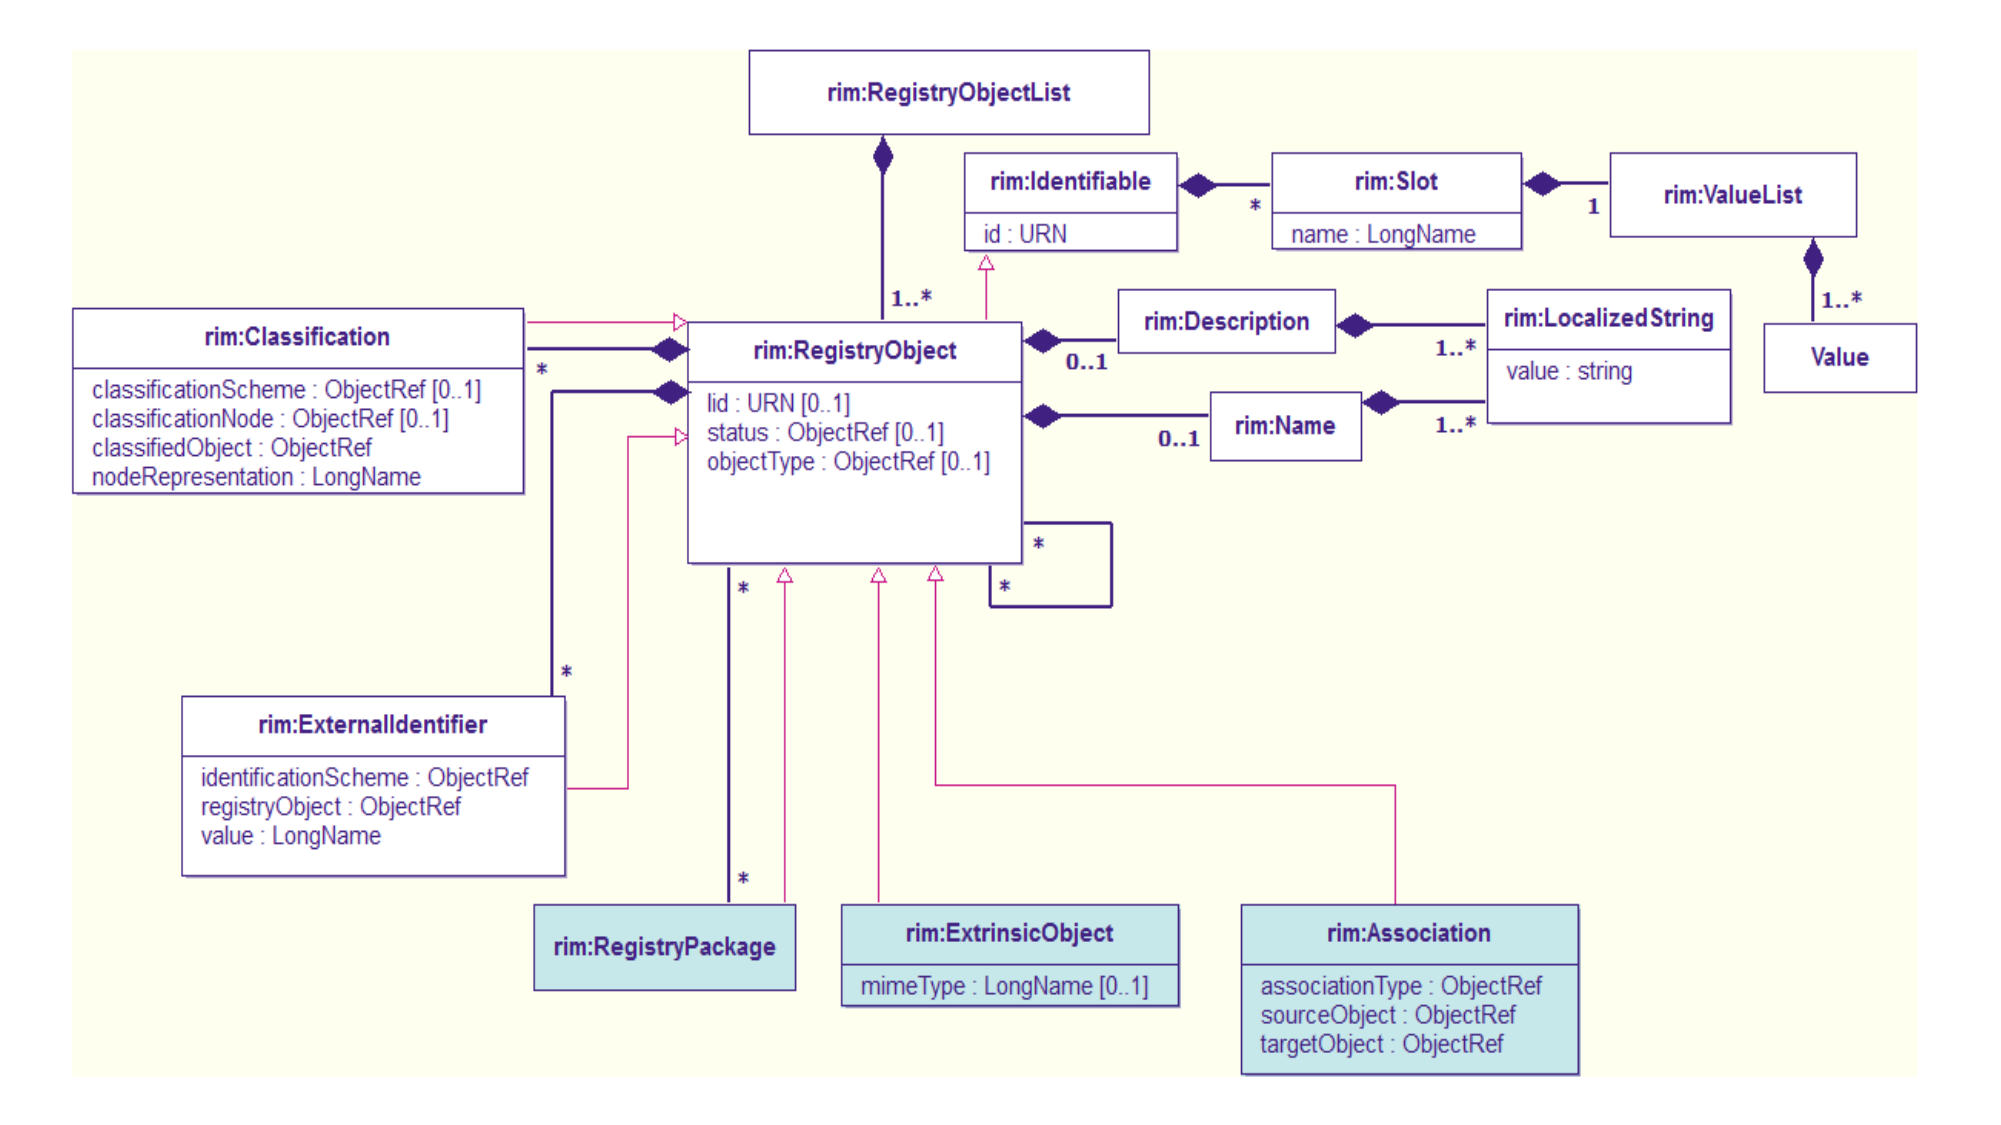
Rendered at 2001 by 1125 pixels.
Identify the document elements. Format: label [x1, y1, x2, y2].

picture [57, 33, 1933, 1095]
